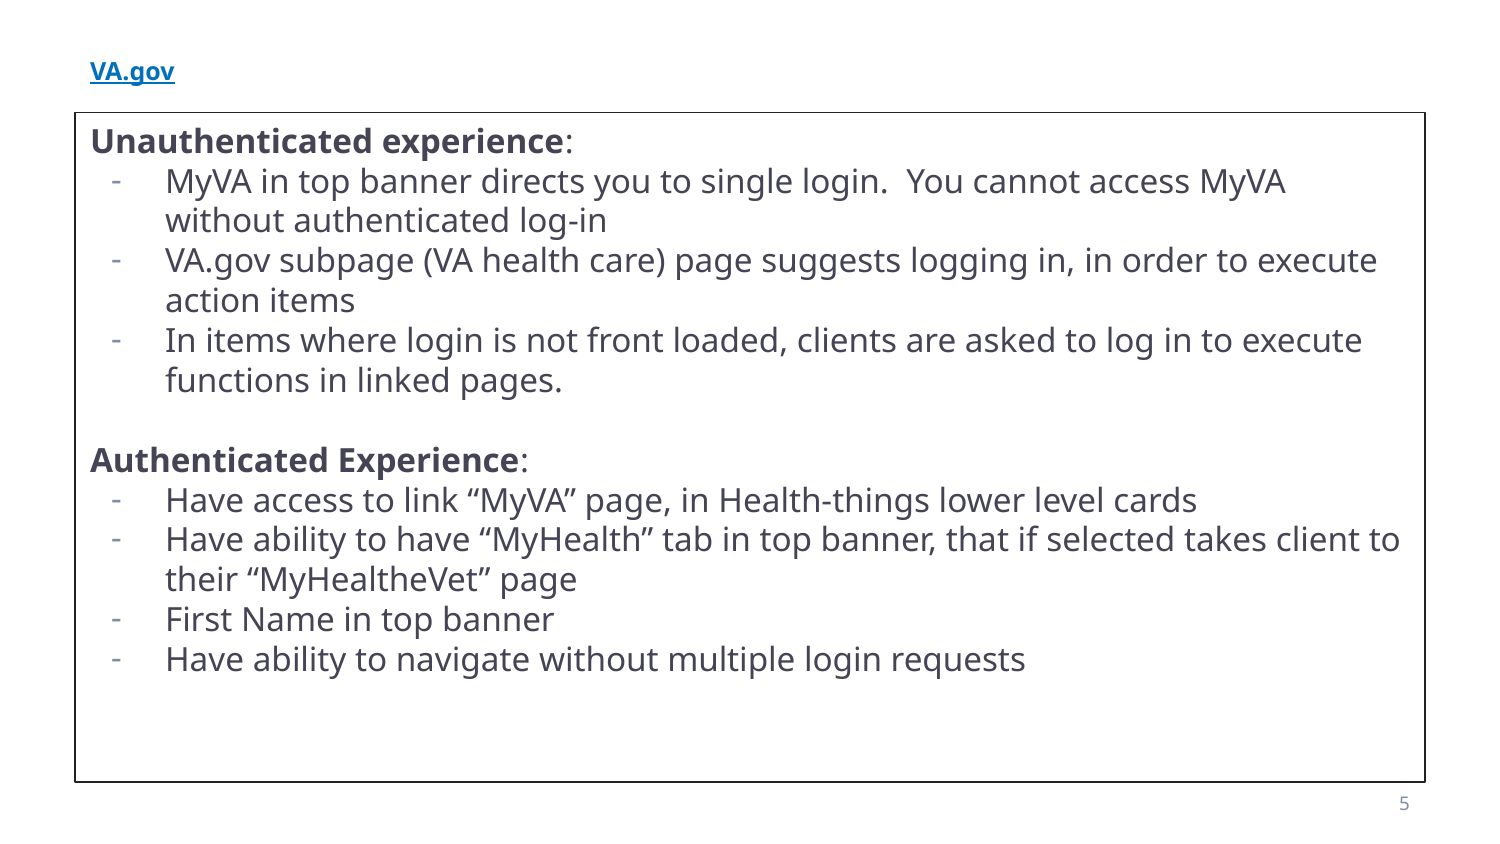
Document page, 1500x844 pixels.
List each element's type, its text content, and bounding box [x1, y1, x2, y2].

slide_number 5 [1312, 782, 1425, 827]
list Unauthenticated experience: MyVA in top banner directs you to single login. You cannot access MyVA without authenticated log-in VA.gov subpage (VA health care) page suggests logging in, in order to execute action items In items where login is not front loaded, clients are asked to log in to execute functions in linked pages. Authenticated Experience: Have access to link “MyVA” page, in Health-things lower level cards Have ability to have “MyHealth” tab in top banner, that if selected takes client to their “MyHealtheVet” page First Name in top banner Have ability to navigate without multiple login requests [75, 112, 1425, 783]
list VA.gov [75, 40, 1425, 85]
